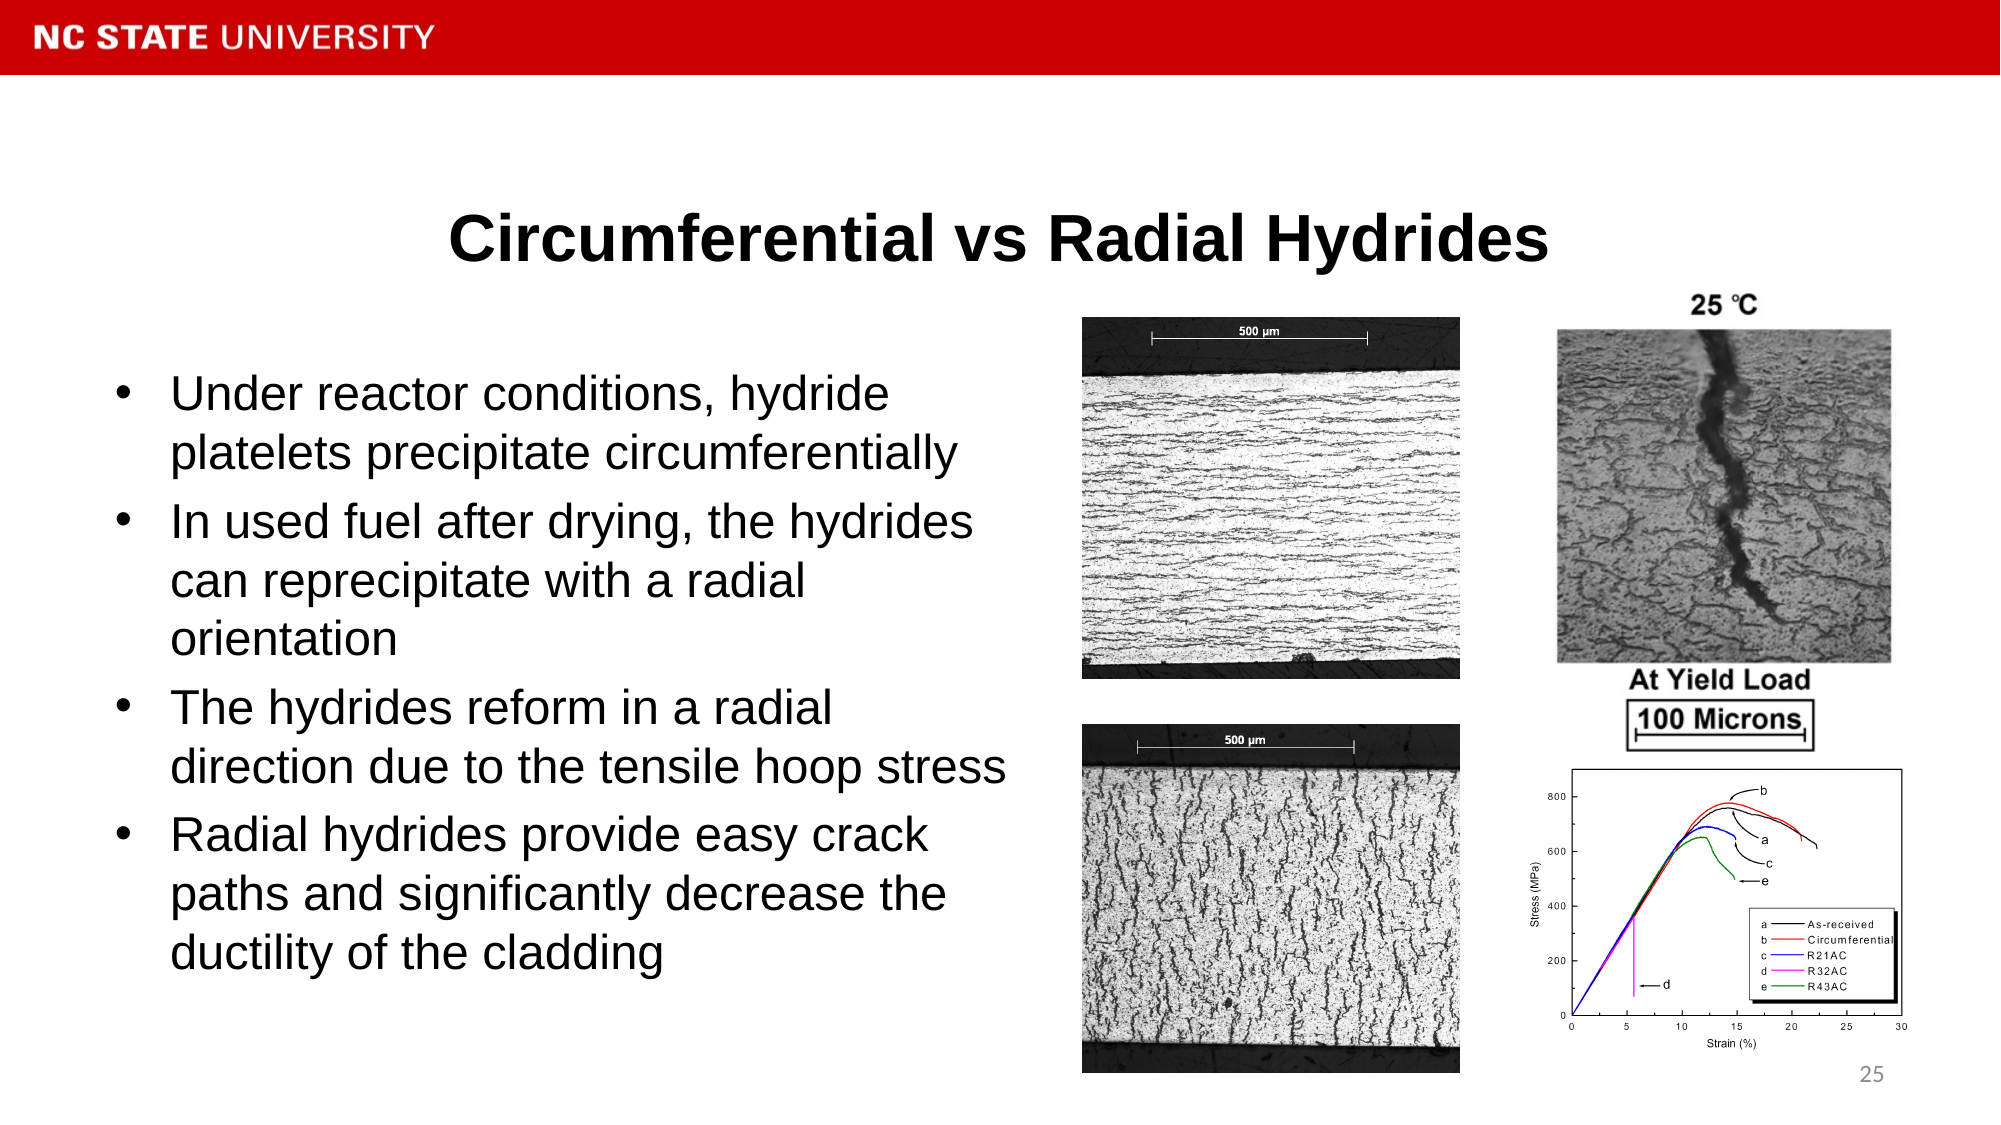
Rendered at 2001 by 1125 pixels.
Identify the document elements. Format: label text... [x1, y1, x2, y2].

list Under reactor conditions, hydride platelets precipitate circumferentially In used fuel after drying, the hydrides can reprecipitate with a radial orientation The hydrides reform in a radial direction due to the tensile hoop stress Radial hydrides provide easy crack paths and significantly decrease the ductility of the cladding [99, 354, 1029, 1005]
picture [1081, 317, 1460, 679]
title Circumferential vs Radial Hydrides [99, 147, 1900, 323]
picture [1524, 284, 1917, 1058]
picture [1081, 724, 1460, 1073]
picture [0, 0, 2000, 75]
slide_number 25 [1433, 1042, 1900, 1103]
